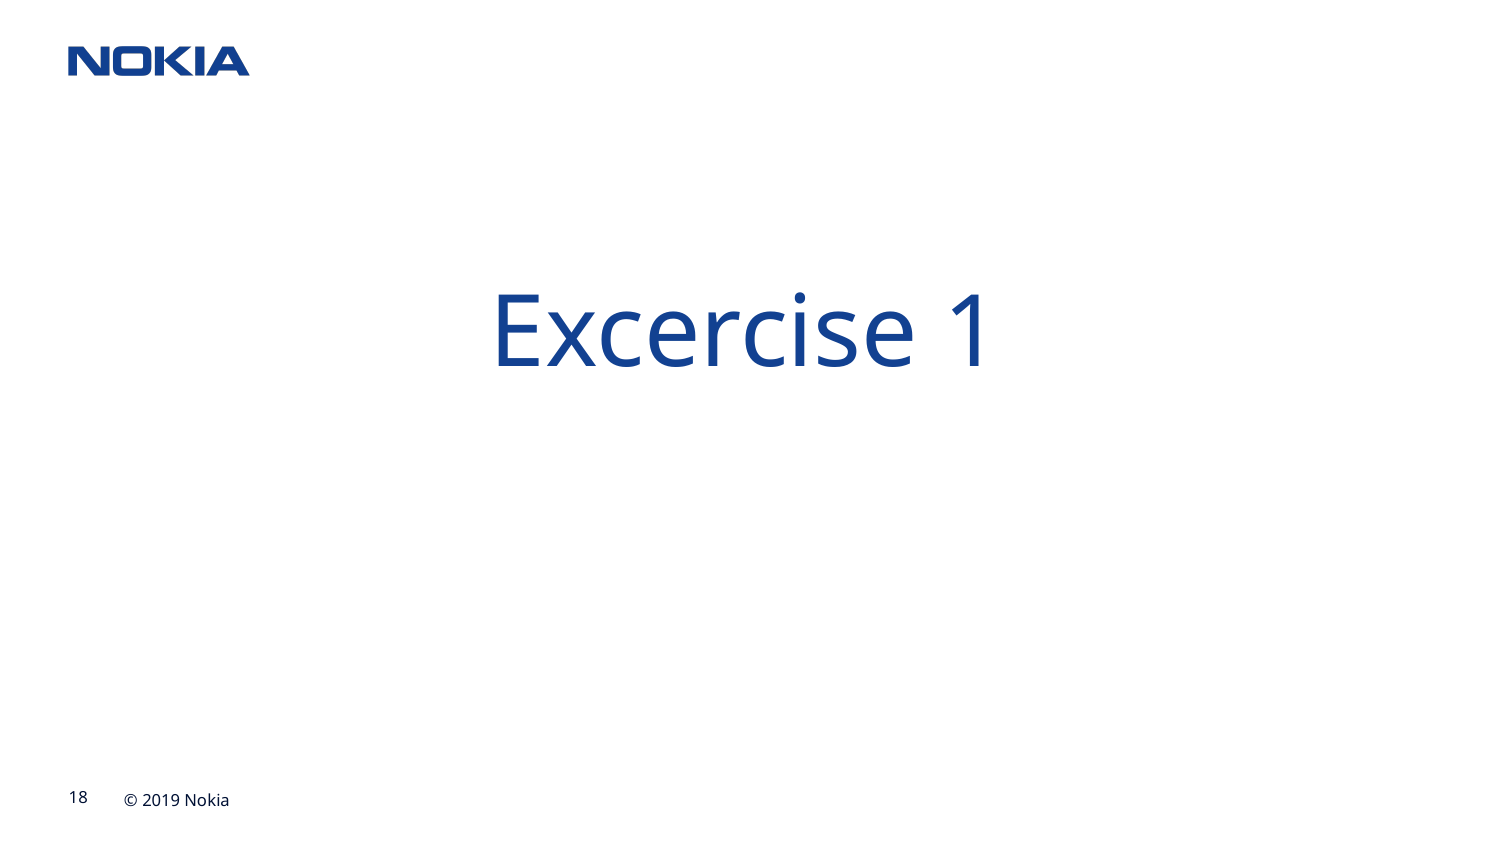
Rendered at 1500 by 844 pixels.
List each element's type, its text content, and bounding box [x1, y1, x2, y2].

picture [27, 5, 291, 117]
list Excercise 1 [60, 147, 1432, 473]
